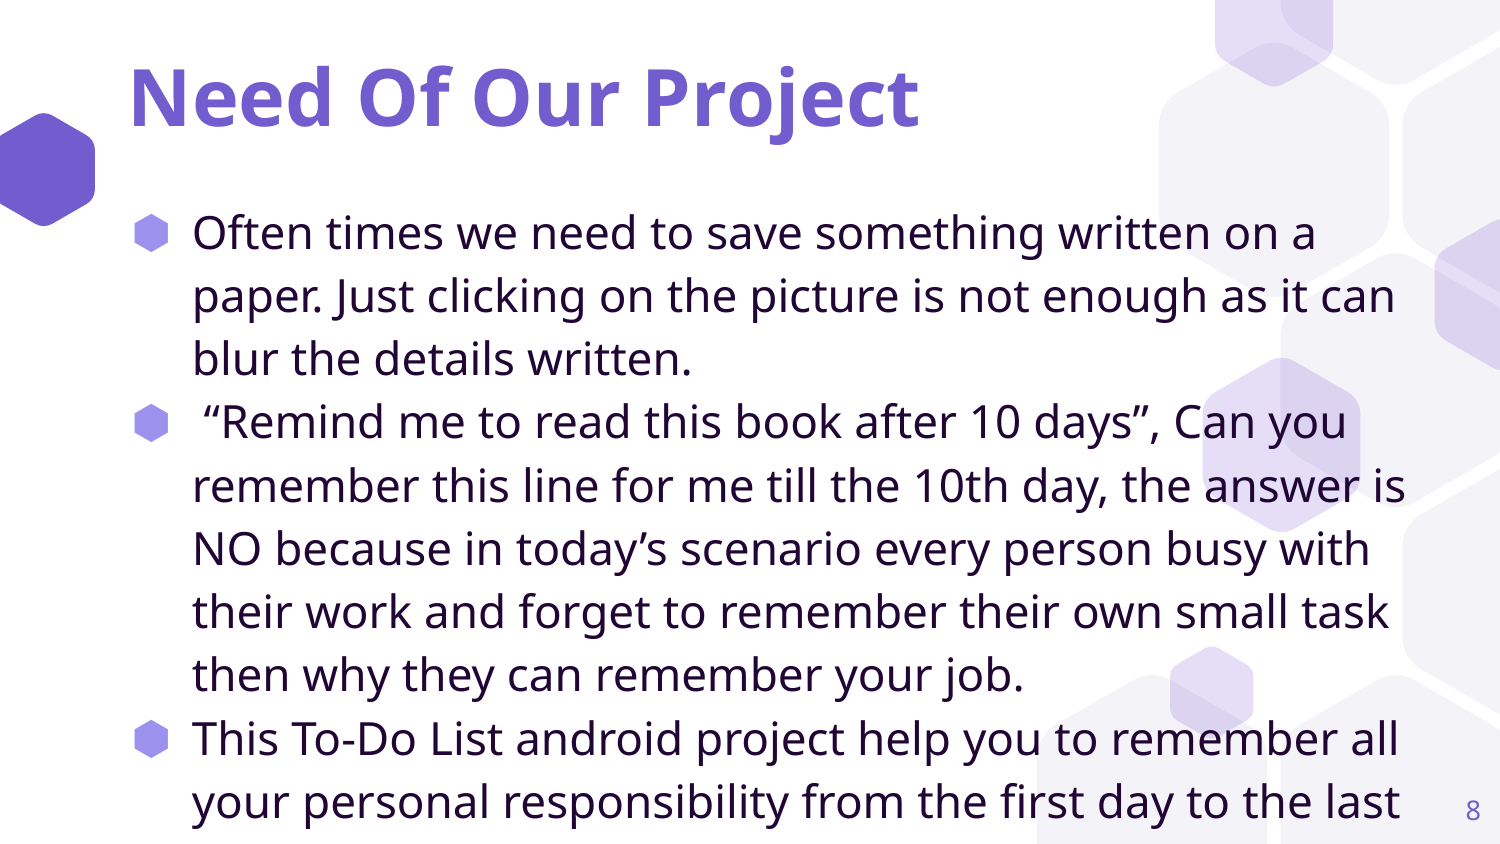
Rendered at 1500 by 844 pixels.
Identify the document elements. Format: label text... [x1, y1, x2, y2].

list Often times we need to save something written on a paper. Just clicking on the picture is not enough as it can blur the details written. “Remind me to read this book after 10 days”, Can you remember this line for me till the 10th day, the answer is NO because in today’s scenario every person busy with their work and forget to remember their own small task then why they can remember your job. This To-Do List android project help you to remember all your personal responsibility from the first day to the last day and forced to remind you again and again to remember your task. [116, 195, 1461, 780]
title Need Of Our Project [127, 37, 1122, 166]
slide_number 8 [1391, 779, 1482, 844]
